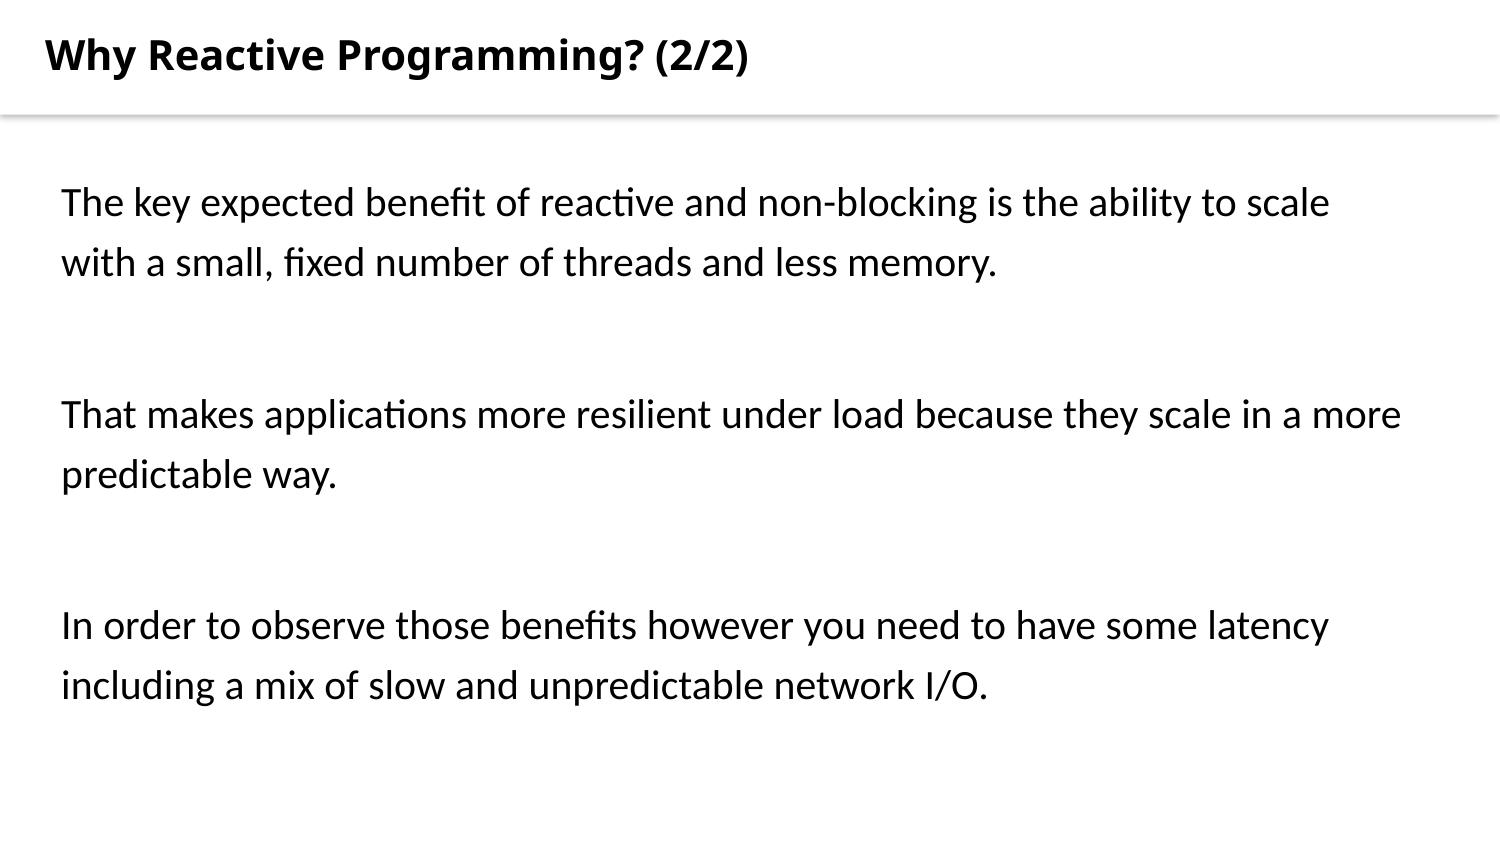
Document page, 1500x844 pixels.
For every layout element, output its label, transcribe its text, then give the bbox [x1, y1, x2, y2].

list The key expected benefit of reactive and non-blocking is the ability to scale with a small, fixed number of threads and less memory. That makes applications more resilient under load because they scale in a more predictable way. In order to observe those benefits however you need to have some latency including a mix of slow and unpredictable network I/O. [50, 159, 1417, 780]
list Why Reactive Programming? (2/2) [0, 0, 1500, 115]
